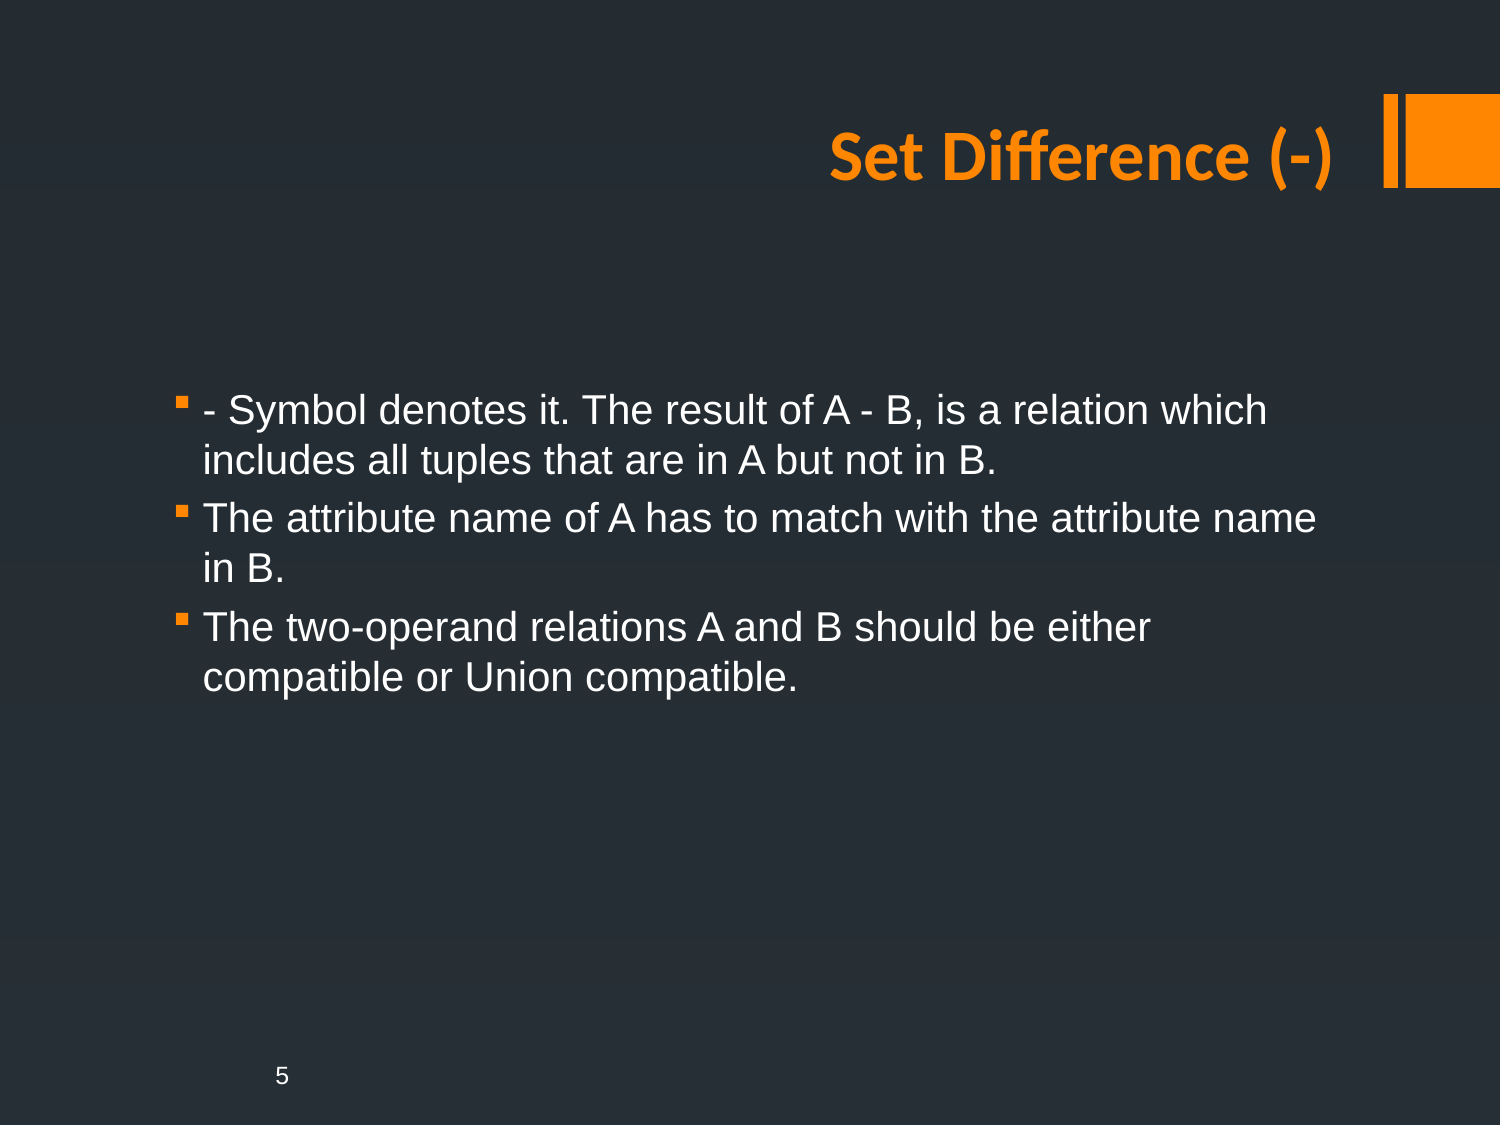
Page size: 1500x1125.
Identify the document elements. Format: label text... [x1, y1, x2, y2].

list - Symbol denotes it. The result of A - B, is a relation which includes all tuples that are in A but not in B. The attribute name of A has to match with the attribute name in B. The two-operand relations A and B should be either compatible or Union compatible. [150, 375, 1350, 956]
slide_number 5 [150, 1050, 305, 1100]
title Set Difference (-) [150, 99, 1350, 290]
